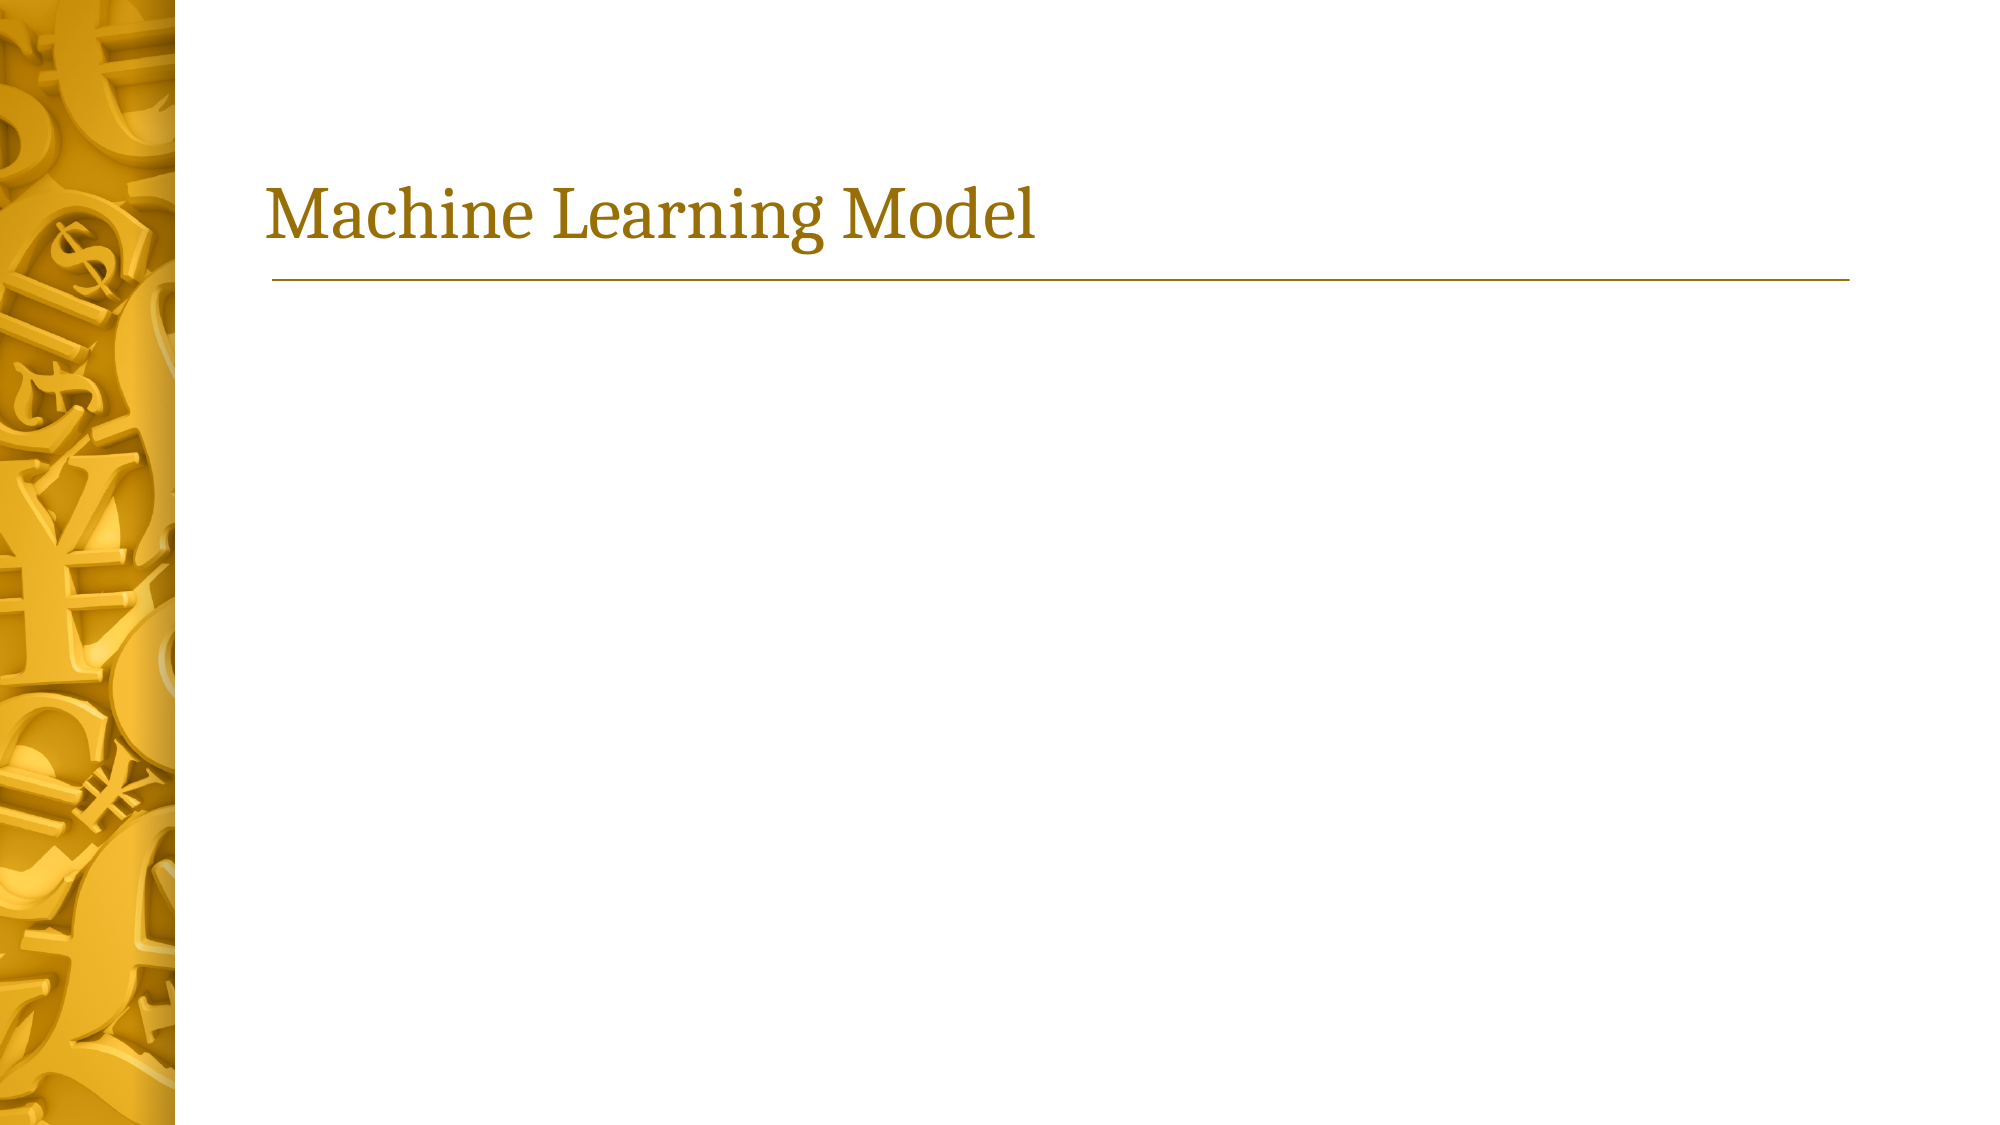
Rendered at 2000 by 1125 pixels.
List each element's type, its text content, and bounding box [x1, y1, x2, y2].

picture [0, 0, 175, 1125]
title Machine Learning Model [249, 62, 1863, 263]
